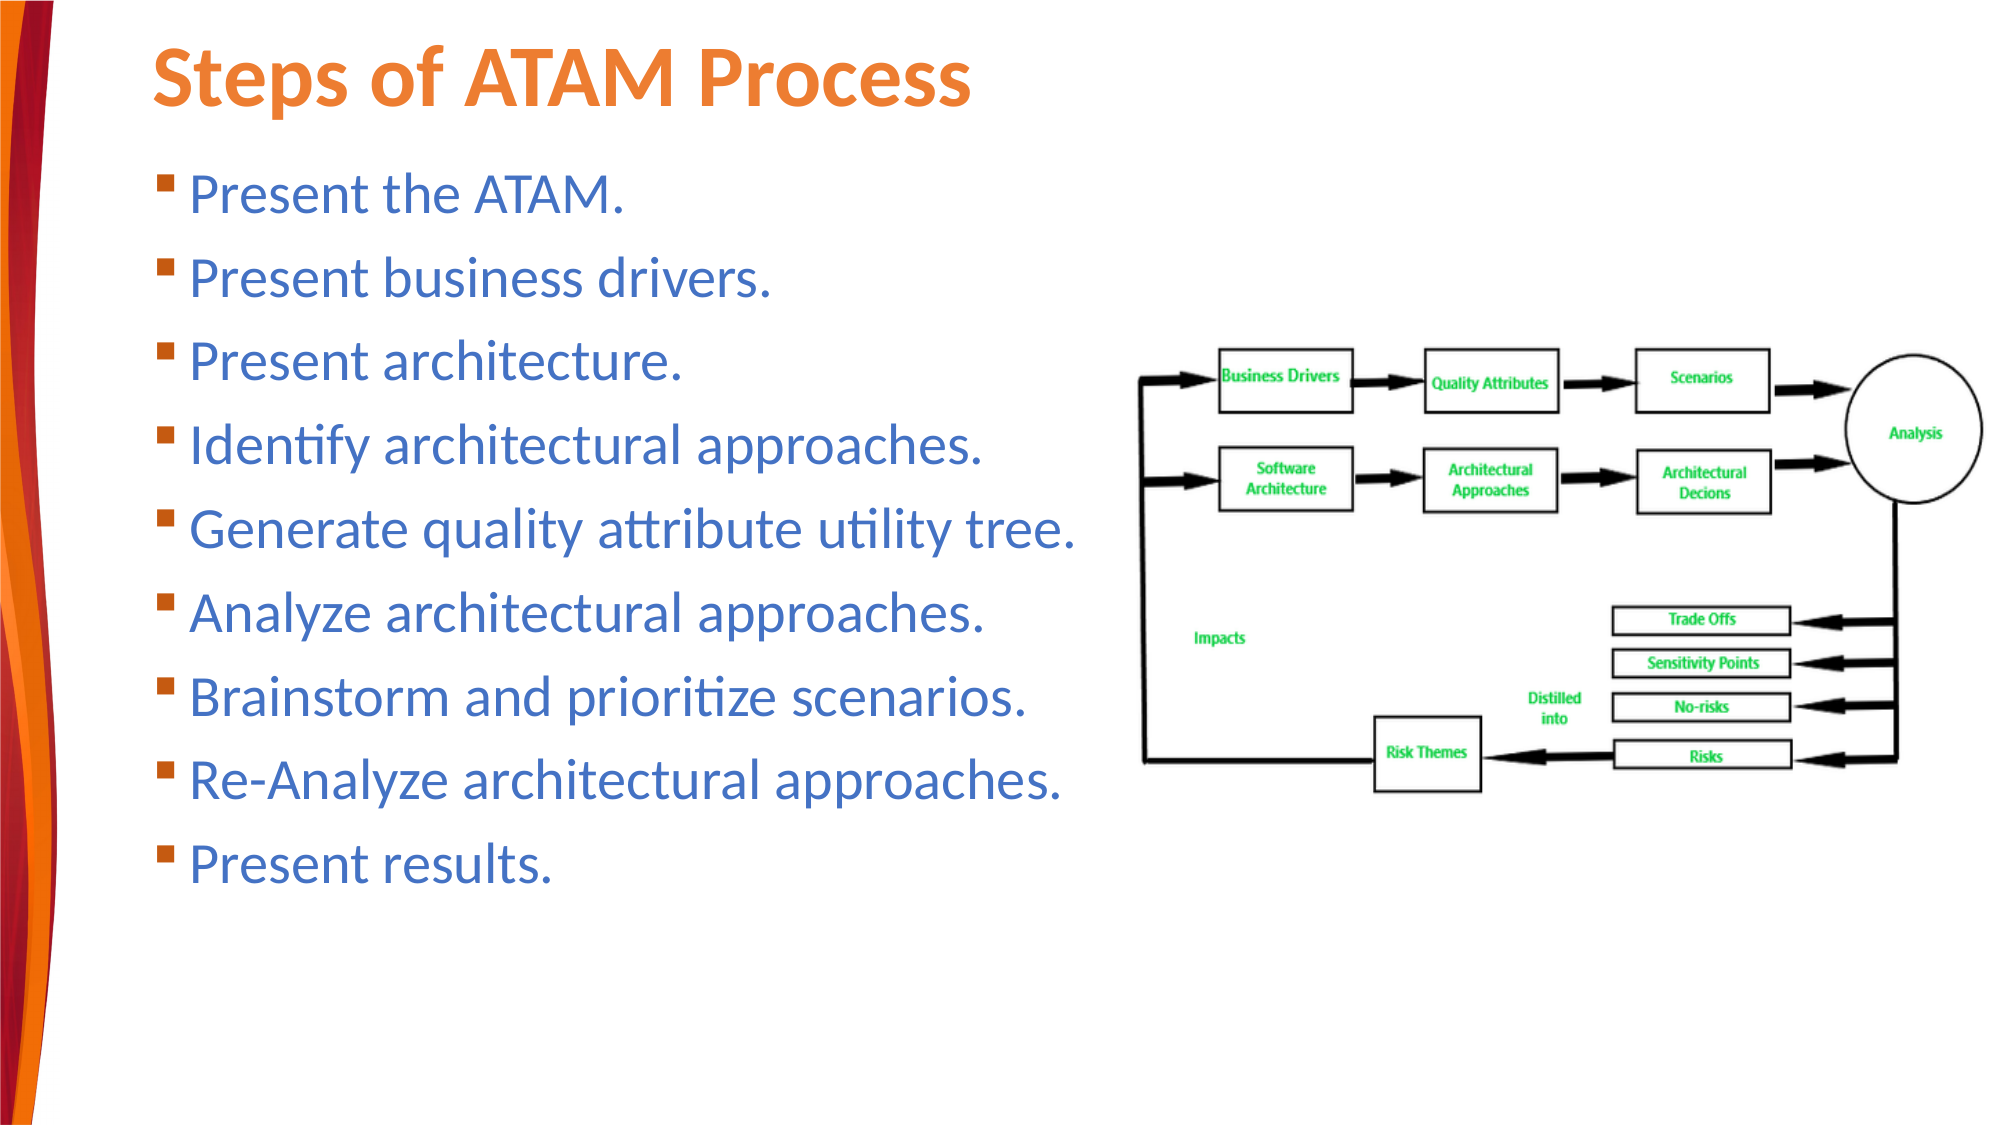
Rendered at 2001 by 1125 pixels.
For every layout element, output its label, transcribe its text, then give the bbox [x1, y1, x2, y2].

picture [1089, 297, 2000, 824]
title Steps of ATAM Process [137, 22, 1863, 133]
picture [1, 1, 60, 1124]
list Present the ATAM. Present business drivers. Present architecture. Identify architectural approaches. Generate quality attribute utility tree. Analyze architectural approaches. Brainstorm and prioritize scenarios. Re-Analyze architectural approaches. Present results. [137, 155, 1863, 966]
